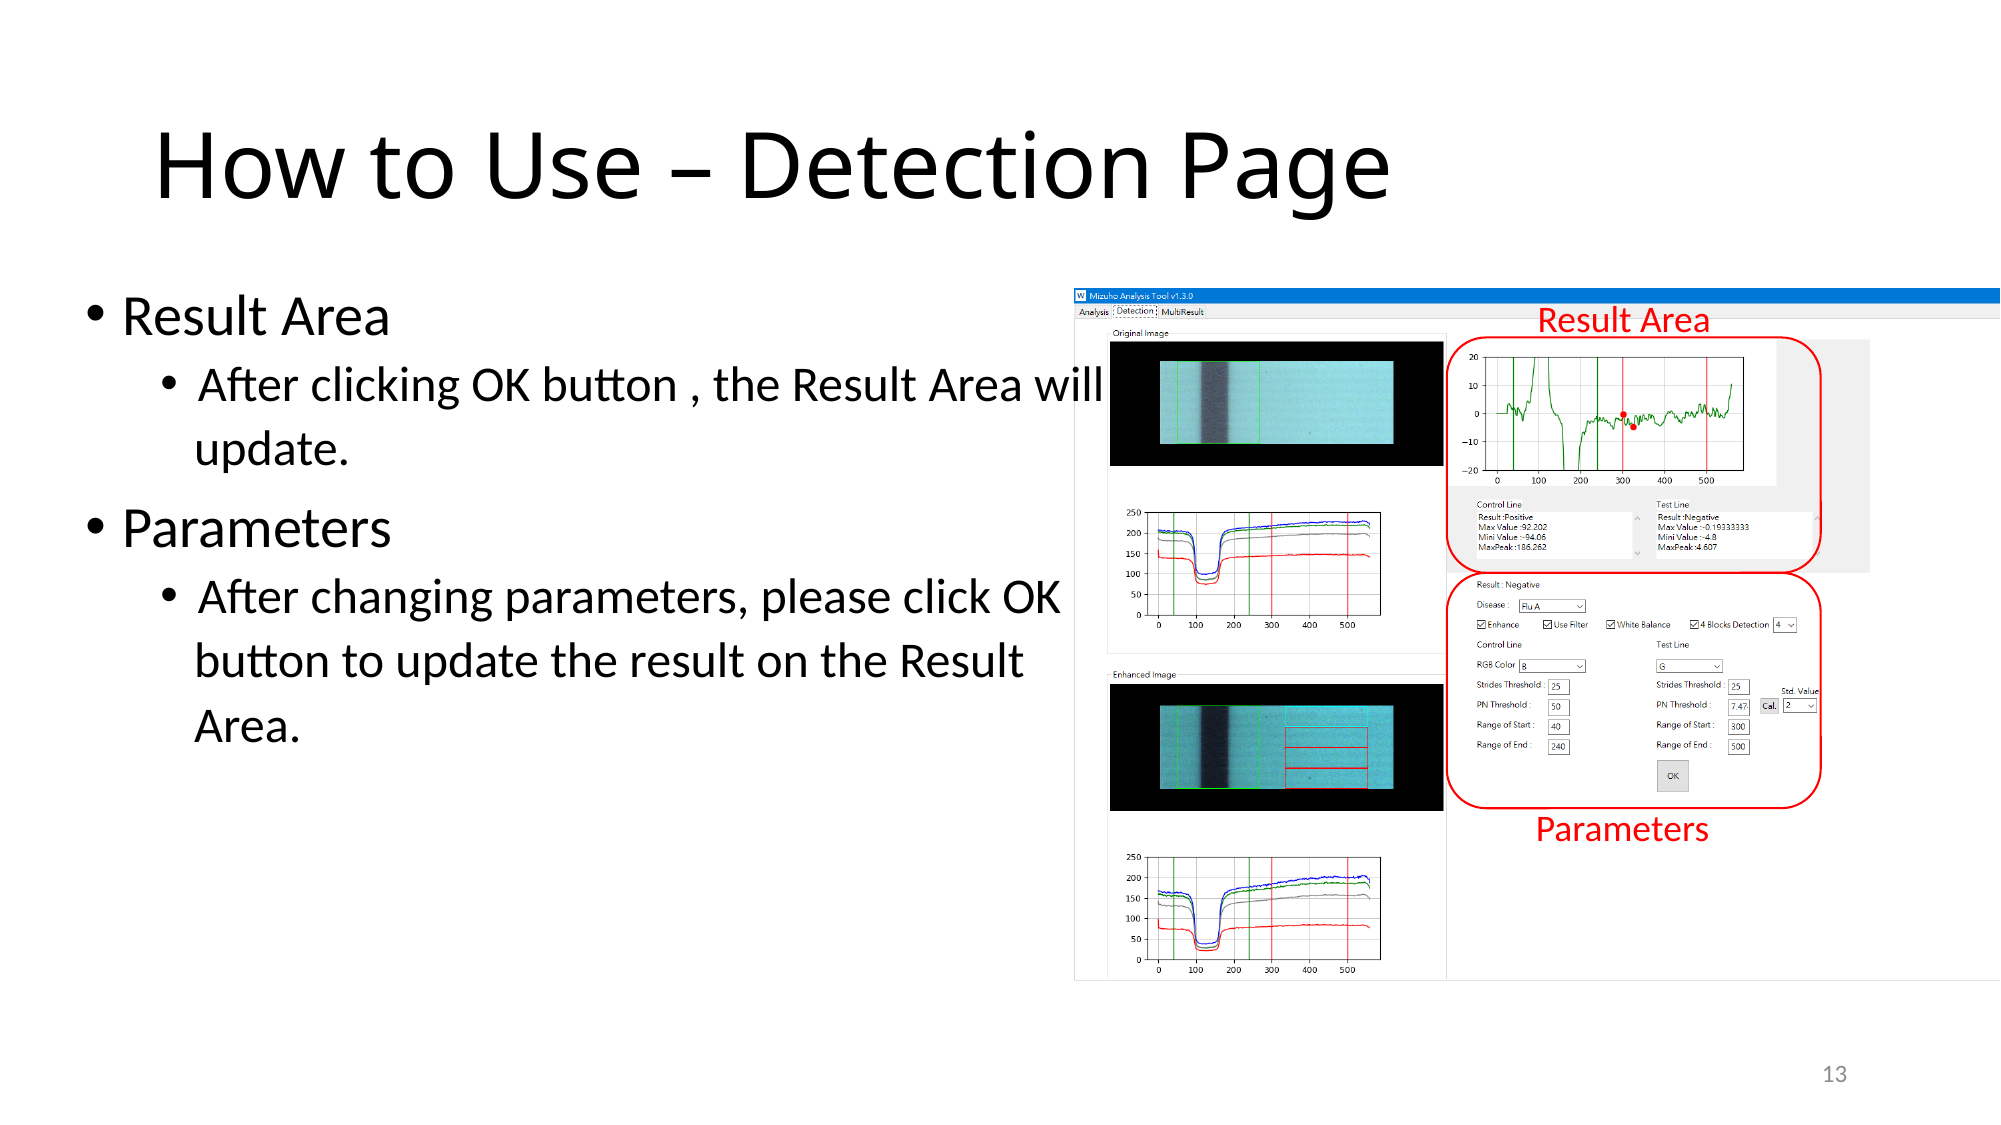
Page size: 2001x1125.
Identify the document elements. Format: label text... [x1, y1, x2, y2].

list Result Area After clicking OK button , the Result Area will update. Parameters After changing parameters, please click OK button to update the result on the Result Area. [70, 277, 1796, 992]
picture [1074, 288, 2000, 981]
slide_number 12 [1412, 1042, 1863, 1103]
title How to Use – Detection Page [137, 59, 1863, 278]
